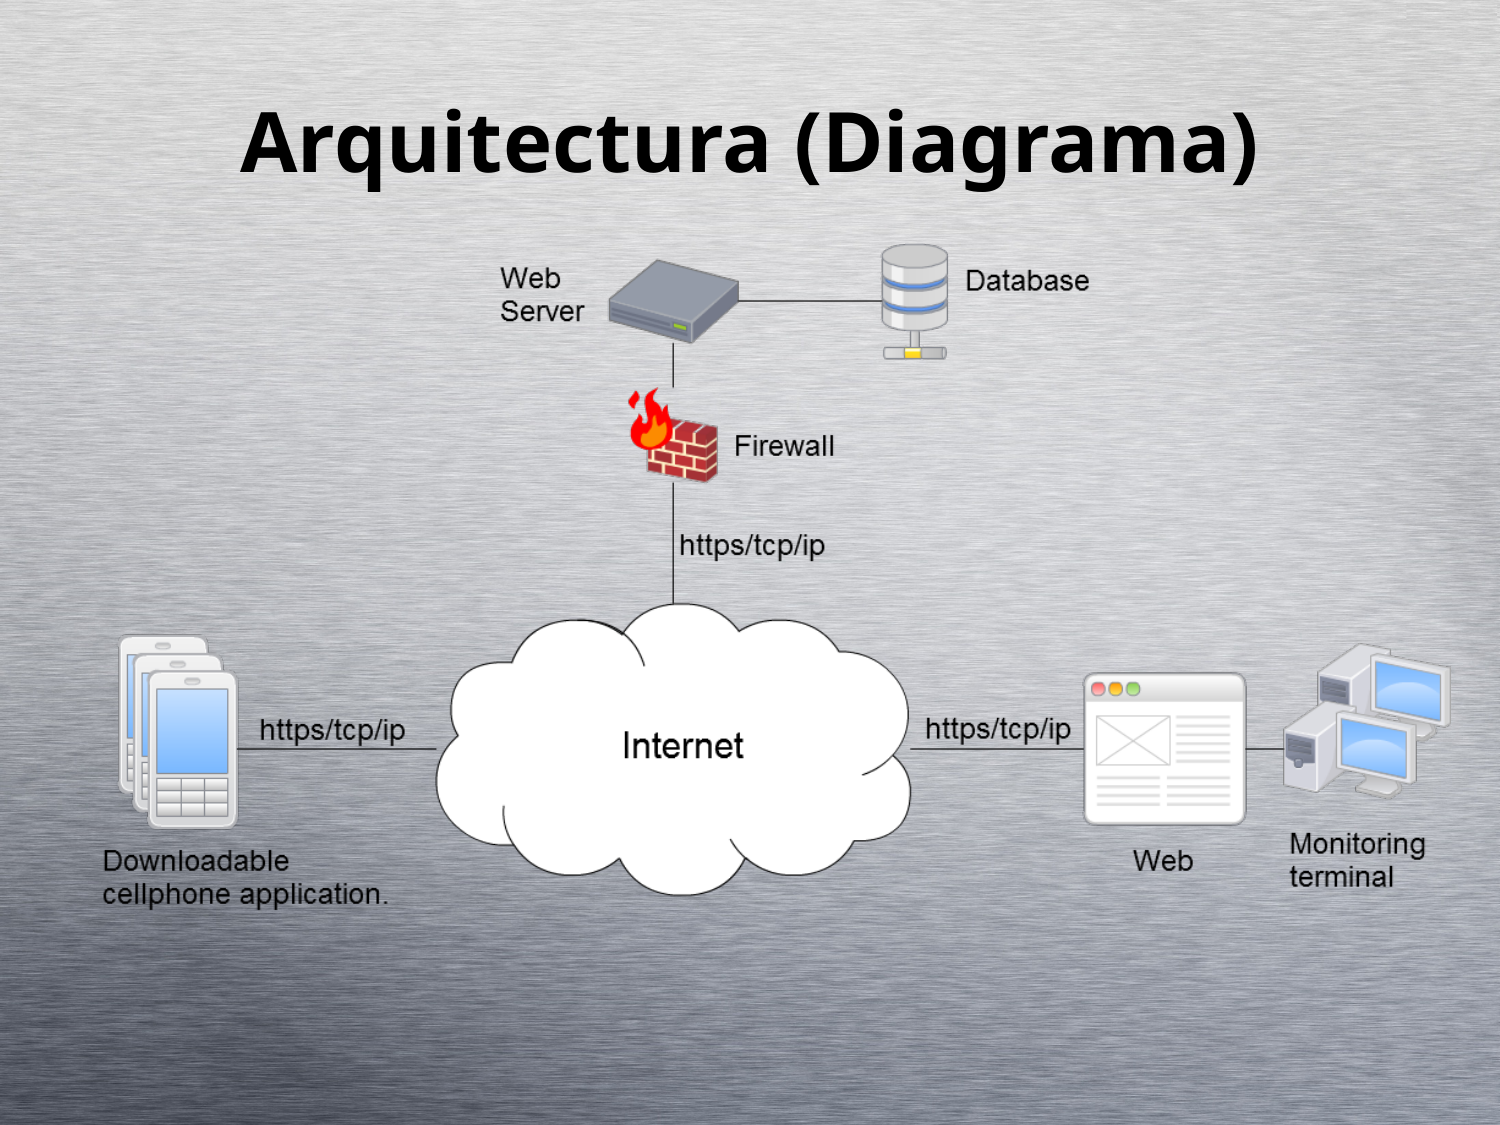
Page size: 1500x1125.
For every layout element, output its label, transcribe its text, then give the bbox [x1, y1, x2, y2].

title Arquitectura (Diagrama) [74, 44, 1426, 233]
picture [0, 0, 1500, 1125]
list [99, 243, 1451, 926]
